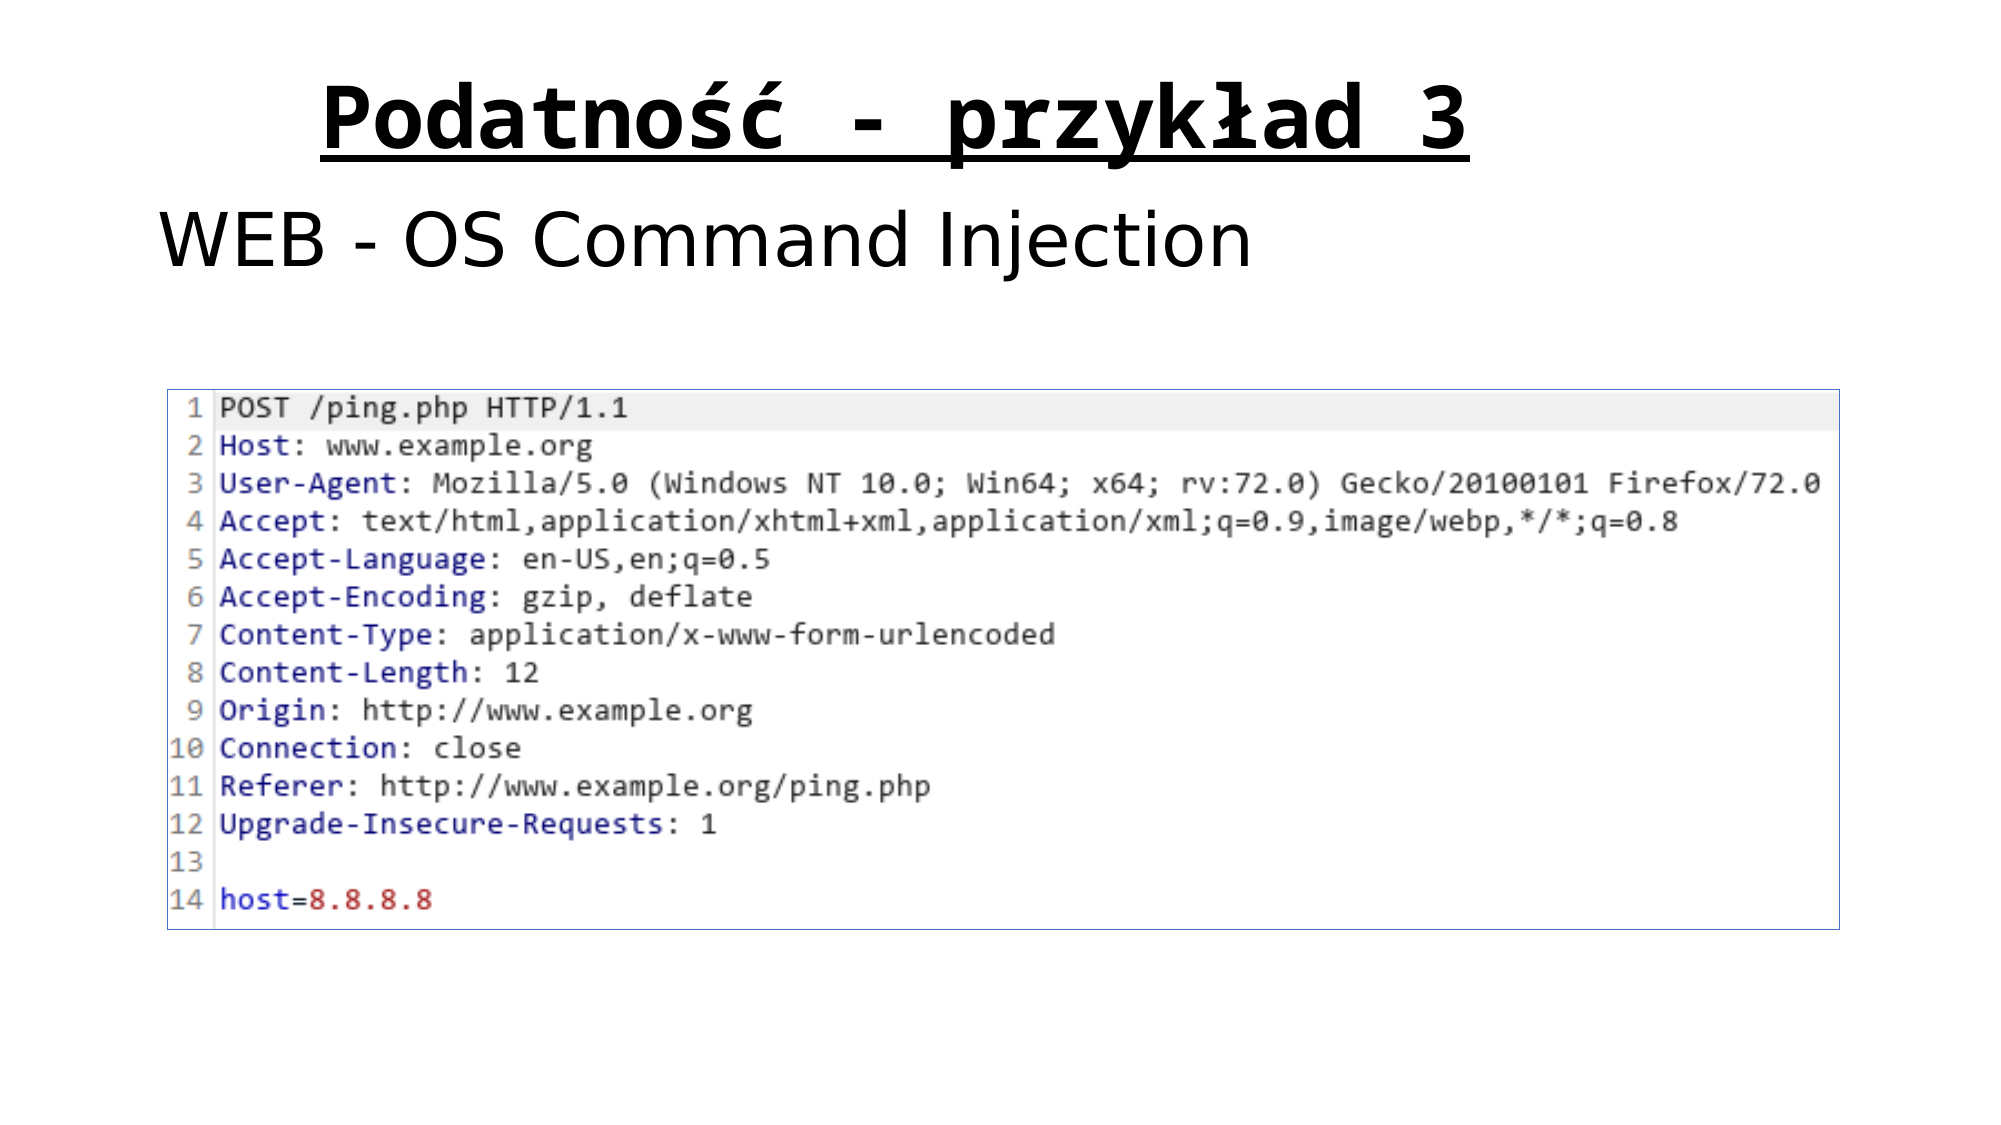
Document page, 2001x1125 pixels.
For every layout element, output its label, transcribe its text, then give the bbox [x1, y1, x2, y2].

title Podatność - przykład 3 [305, 65, 1695, 176]
list WEB - OS Command Injection [142, 194, 1902, 291]
picture [166, 389, 1840, 931]
